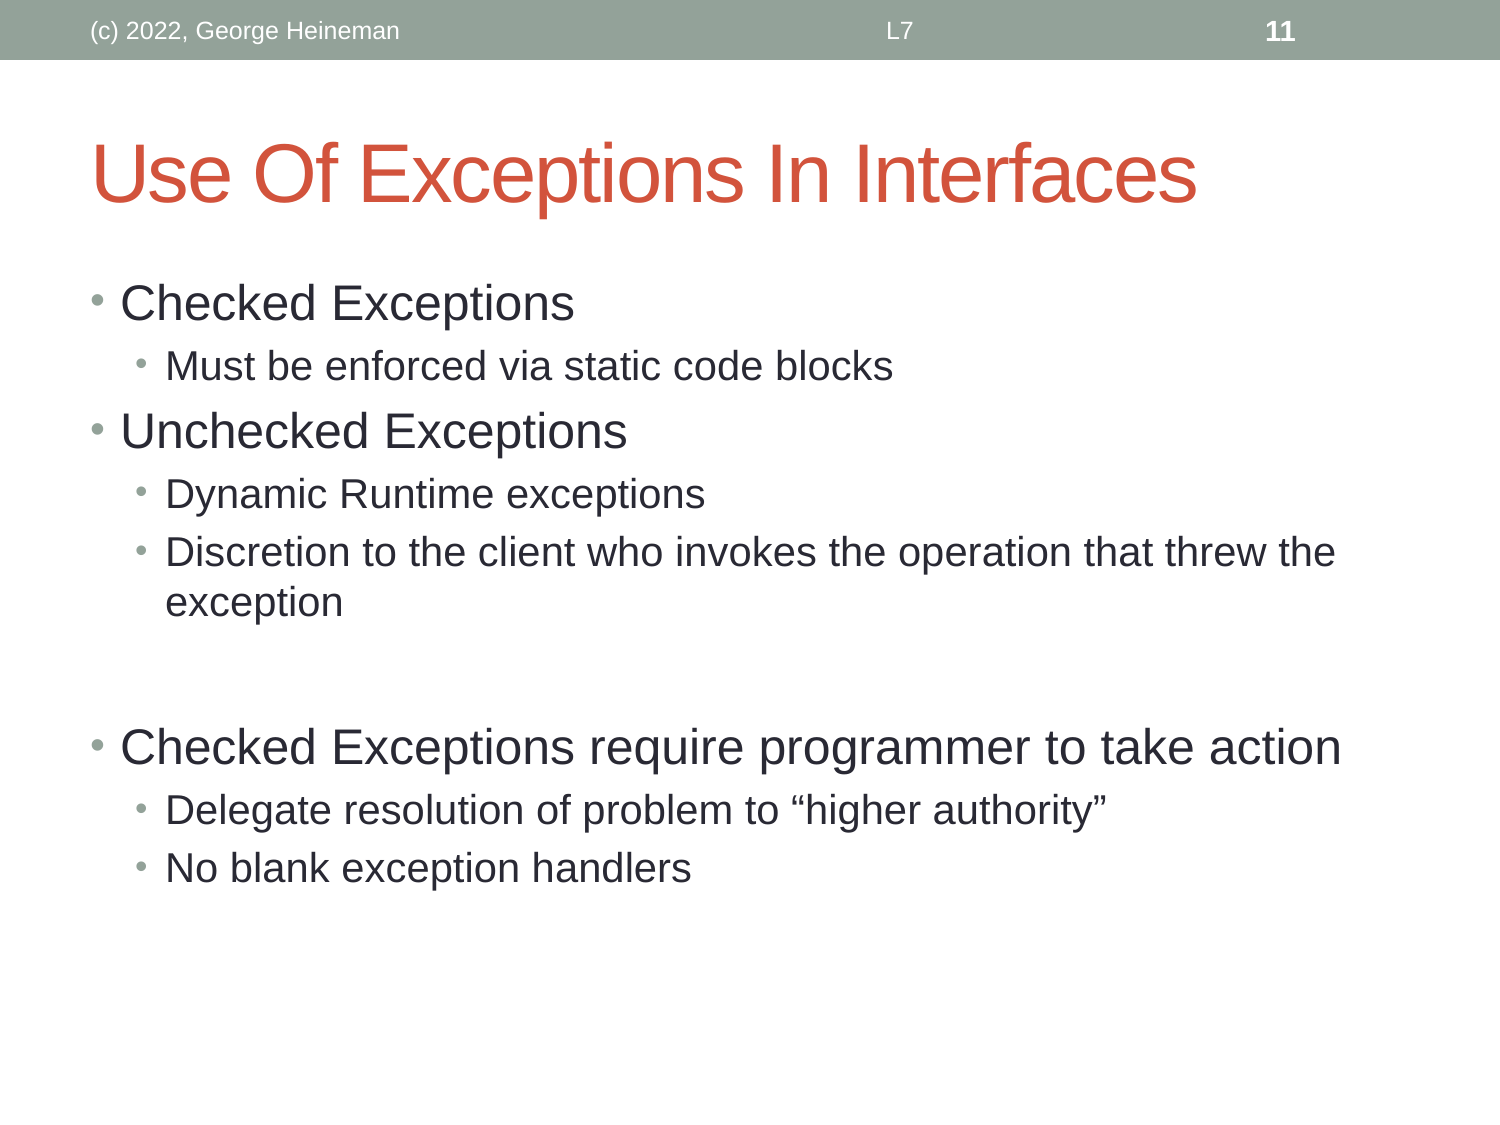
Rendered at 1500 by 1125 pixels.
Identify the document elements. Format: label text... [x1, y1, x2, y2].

slide_number 11 [1250, 3, 1425, 57]
footer L7 [562, 3, 1238, 57]
title Use Of Exceptions In Interfaces [75, 87, 1425, 250]
list Checked Exceptions Must be enforced via static code blocks Unchecked Exceptions Dynamic Runtime exceptions Discretion to the client who invokes the operation that threw the exception Checked Exceptions require programmer to take action Delegate resolution of problem to “higher authority” No blank exception handlers [75, 262, 1425, 1063]
slide_number (c) 2022, George Heineman [75, 3, 550, 57]
